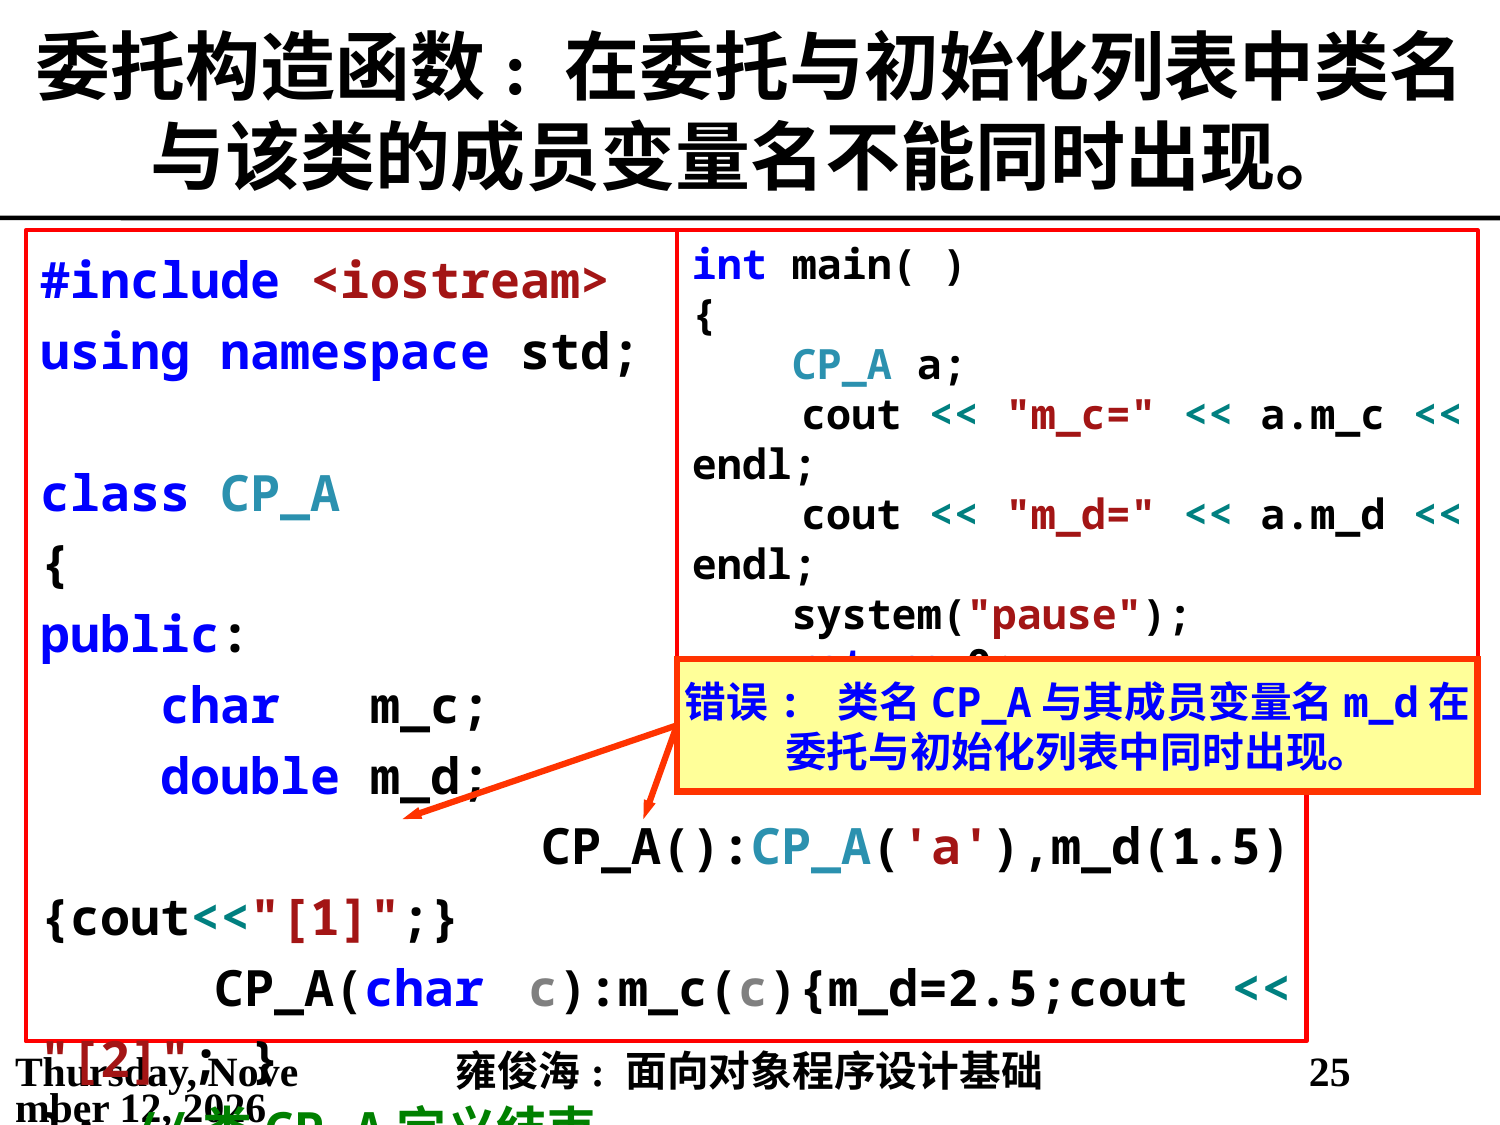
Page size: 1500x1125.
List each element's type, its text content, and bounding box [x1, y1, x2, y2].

text_box #include <iostream> using namespace std; class CP_A { public: char m_c; double m_d; CP_A():CP_A('a'),m_d(1.5){cout<<"[1]";} CP_A(char c):m_c(c){m_d=2.5;cout << "[2]"; } }; //类CP_A定义结束 [25, 230, 1307, 1042]
title 委托构造函数: 在委托与初始化列表中类名与该类的成员变量名不能同时出现。 [0, 0, 1500, 217]
footer 雍俊海: 面向对象程序设计基础 [337, 1042, 1161, 1103]
slide_number 25 [1161, 1042, 1499, 1103]
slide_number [0, 1042, 337, 1103]
text_box int main( ) { CP_A a; cout << "m_c=" << a.m_c << endl; cout << "m_d=" << a.m_d << endl; system("pause"); return 0; } // main函数结束 [676, 230, 1478, 659]
text_box 错误: 类名CP_A与其成员变量名m_d在委托与初始化列表中同时出现。 [676, 659, 1478, 792]
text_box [643, 725, 677, 820]
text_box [402, 725, 643, 820]
